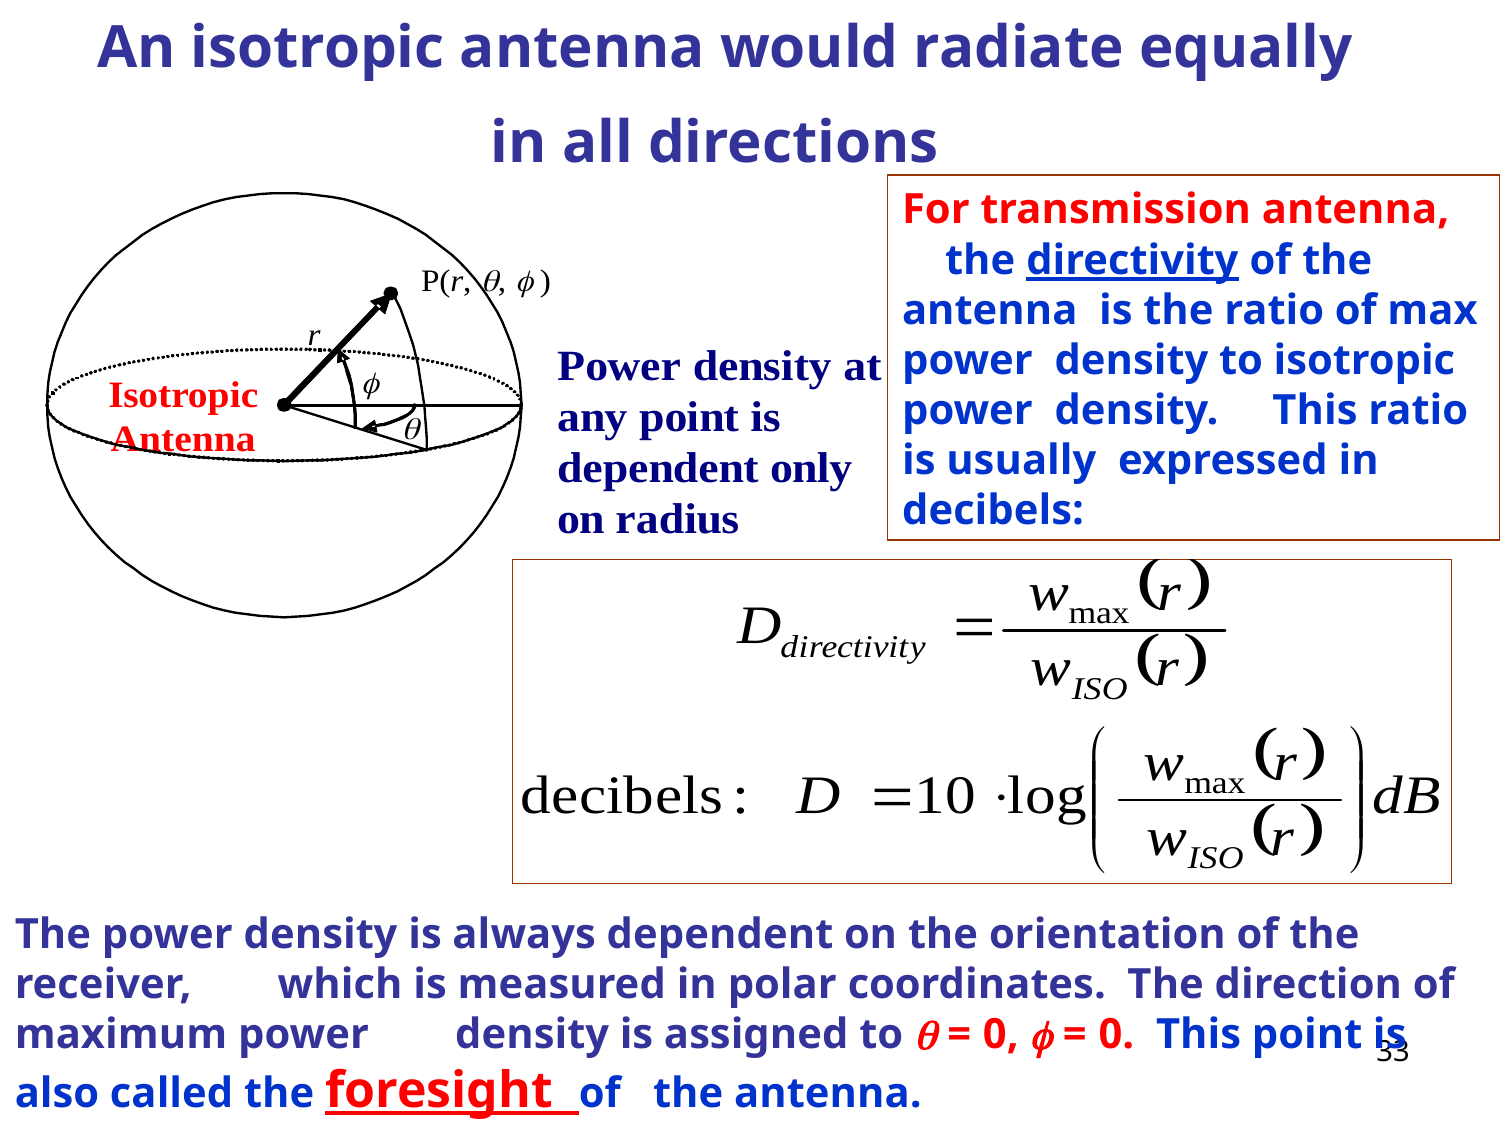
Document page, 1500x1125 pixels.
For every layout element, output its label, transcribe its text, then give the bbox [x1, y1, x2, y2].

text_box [0, 137, 951, 674]
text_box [512, 558, 1452, 885]
title An isotropic antenna would radiate equally in all directions [50, 1, 1400, 174]
text_box For transmission antenna, the directivity of the antenna is the ratio of max power density to isotropic power density. This ratio is usually expressed in decibels: [954, 474, 1500, 540]
text_box For transmission antenna, the directivity of the antenna is the ratio of max power density to isotropic power density. This ratio is usually expressed in decibels: [954, 174, 1500, 473]
text_box The power density is always dependent on the orientation of the receiver, which is measured in polar coordinates. The direction of maximum power density is assigned to  = 0,  = 0. This point is also called the foresight of the antenna. [0, 899, 1500, 1125]
